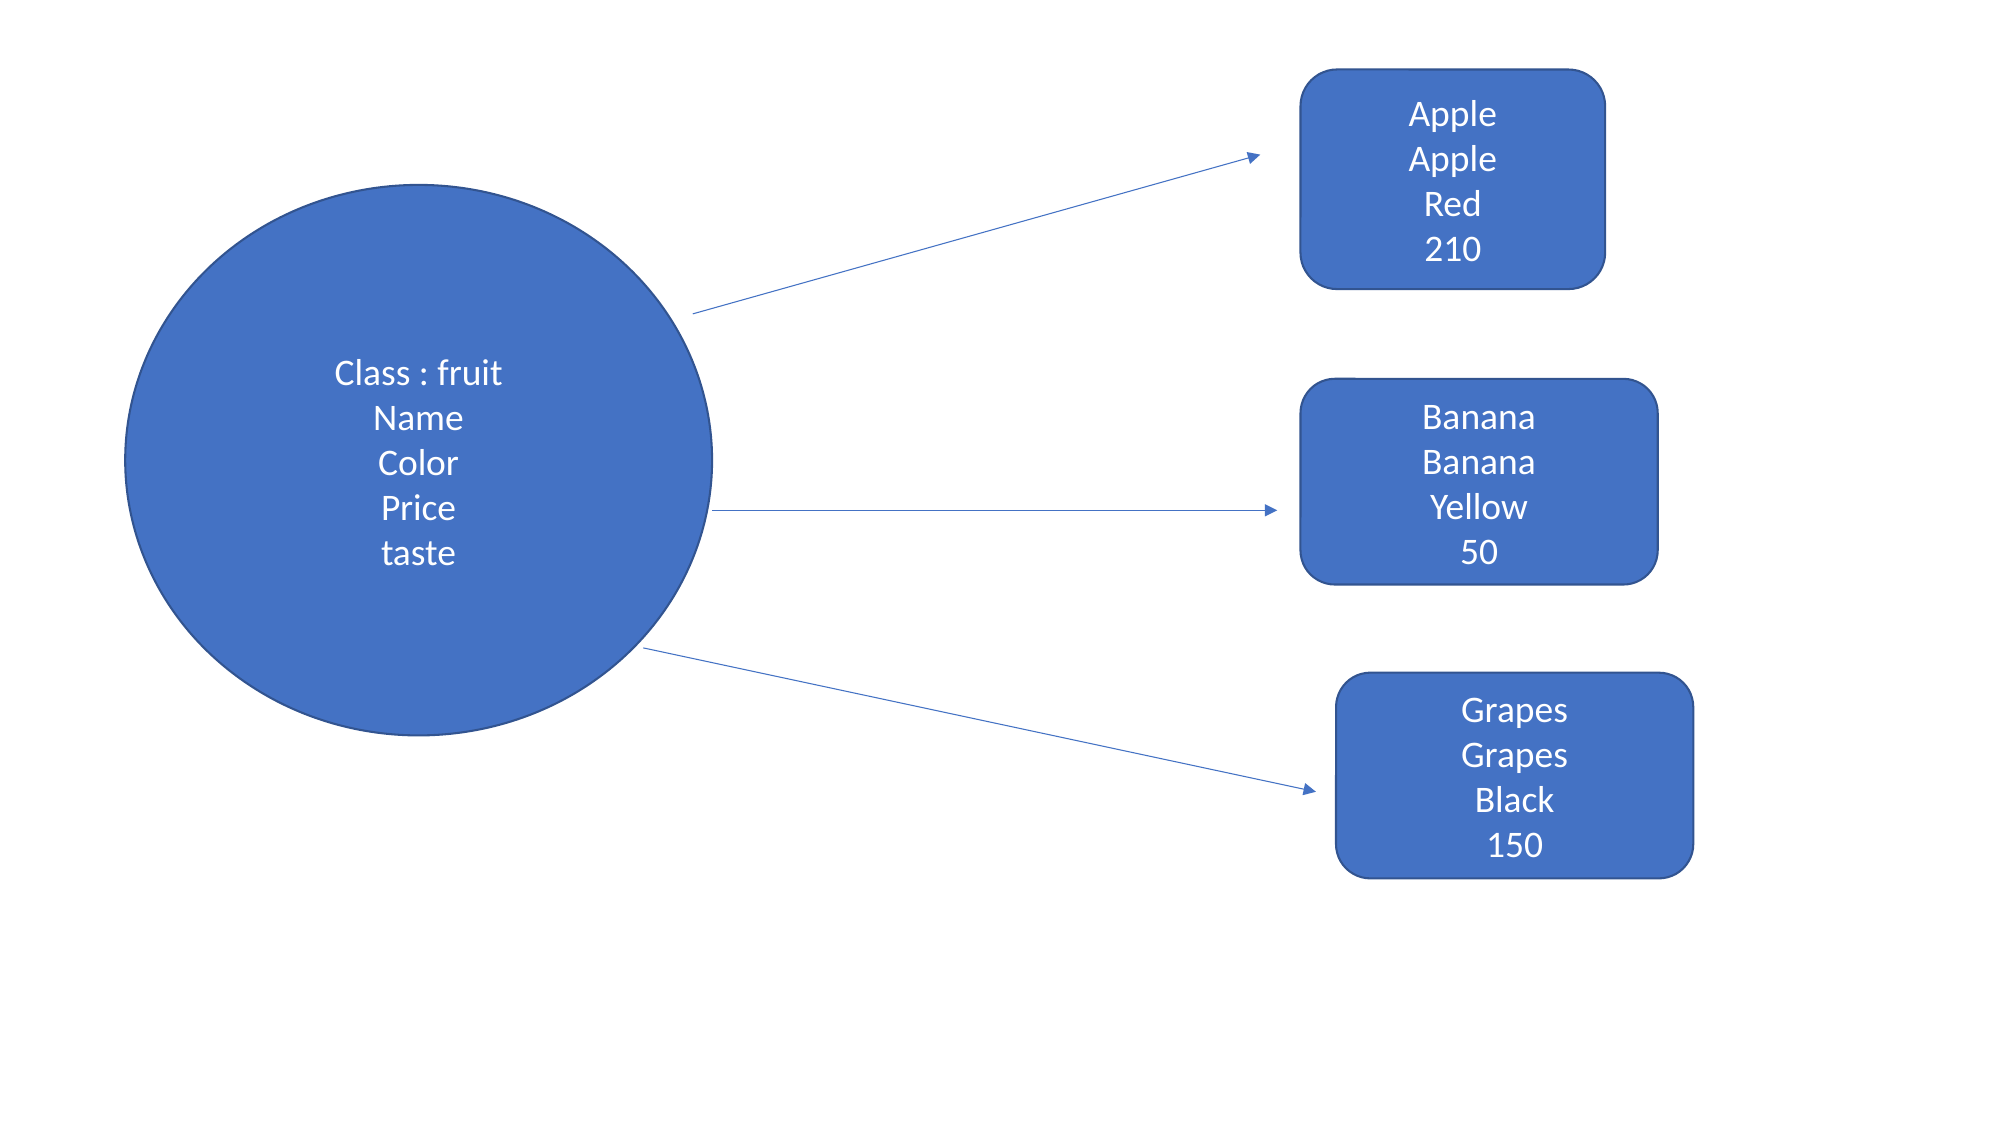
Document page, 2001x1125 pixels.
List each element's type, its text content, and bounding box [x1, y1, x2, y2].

text_box Apple Apple Red 210 [1299, 68, 1607, 291]
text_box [643, 647, 1316, 792]
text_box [692, 154, 1261, 314]
text_box Class : fruit Name Color Price taste [124, 183, 714, 737]
text_box Banana Banana Yellow 50 [1299, 377, 1659, 586]
text_box Grapes Grapes Black 150 [1334, 671, 1695, 880]
